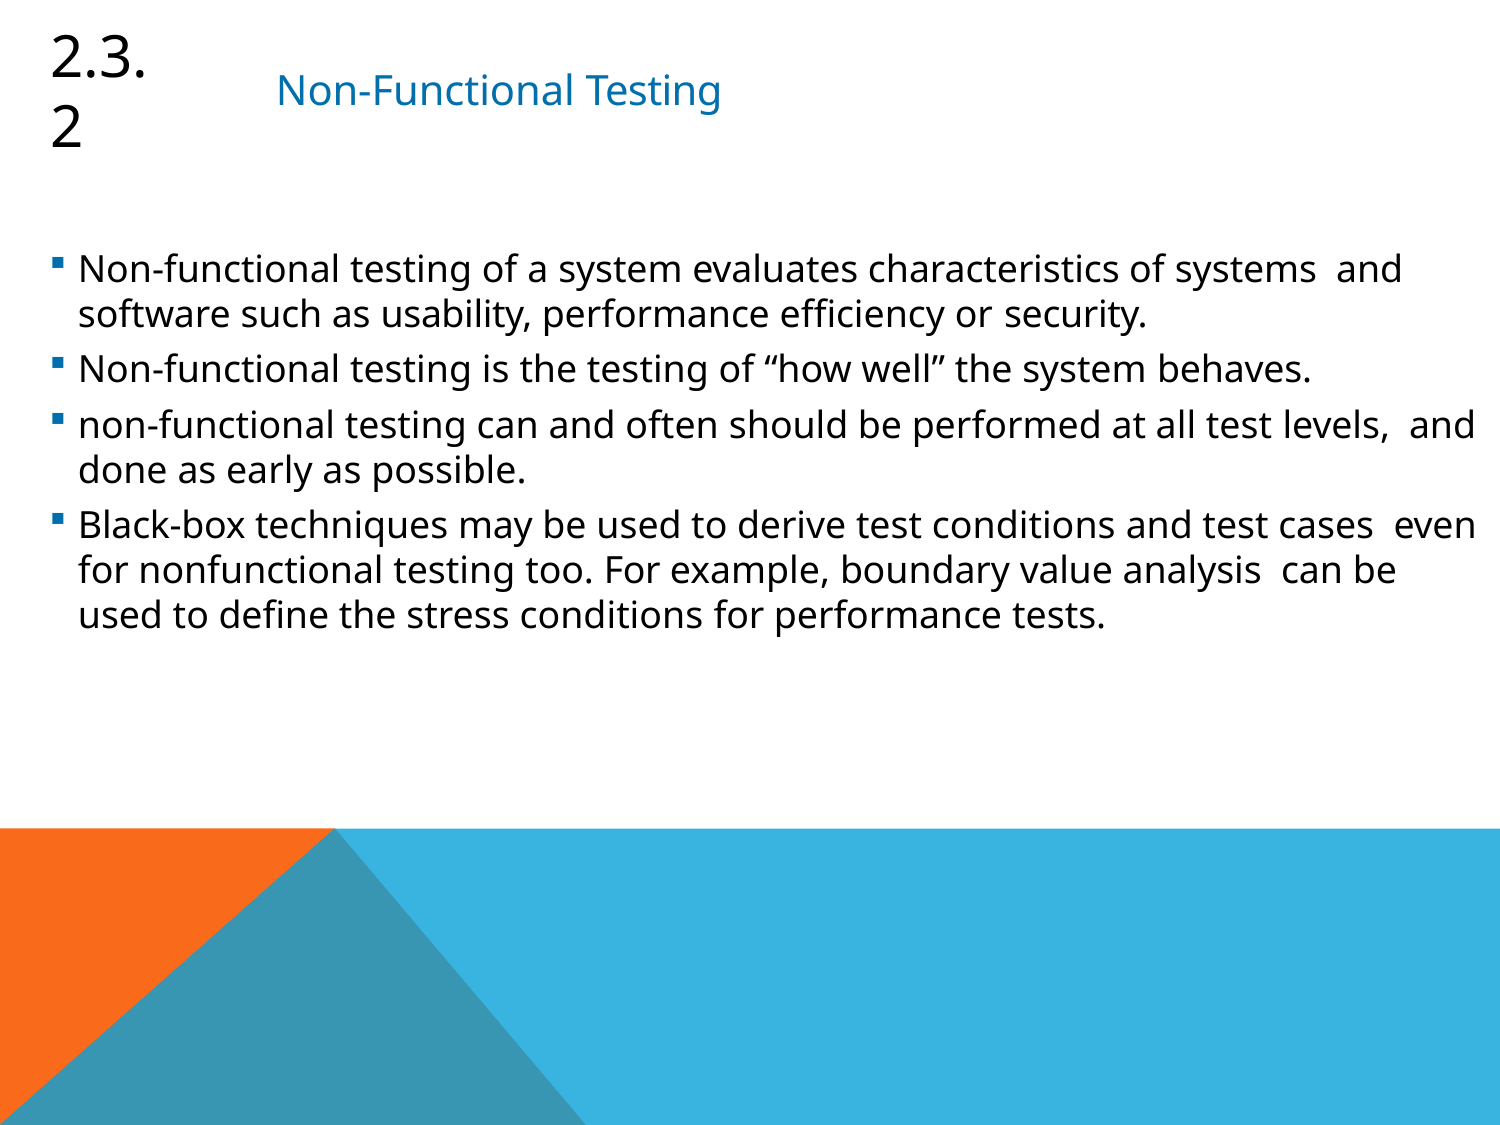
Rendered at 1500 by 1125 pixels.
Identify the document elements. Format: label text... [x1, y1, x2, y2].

text_box Non-functional testing of a system evaluates characteristics of systems and software such as usability, performance efficiency or security. Non-functional testing is the testing of “how well” the system behaves. non-functional testing can and often should be performed at all test levels, and done as early as possible. Black-box techniques may be used to derive test conditions and test cases even for nonfunctional testing too. For example, boundary value analysis can be used to define the stress conditions for performance tests. [47, 242, 1496, 637]
title 2.3.2 [48, 0, 163, 184]
text_box Non-Functional Testing [273, 61, 757, 114]
